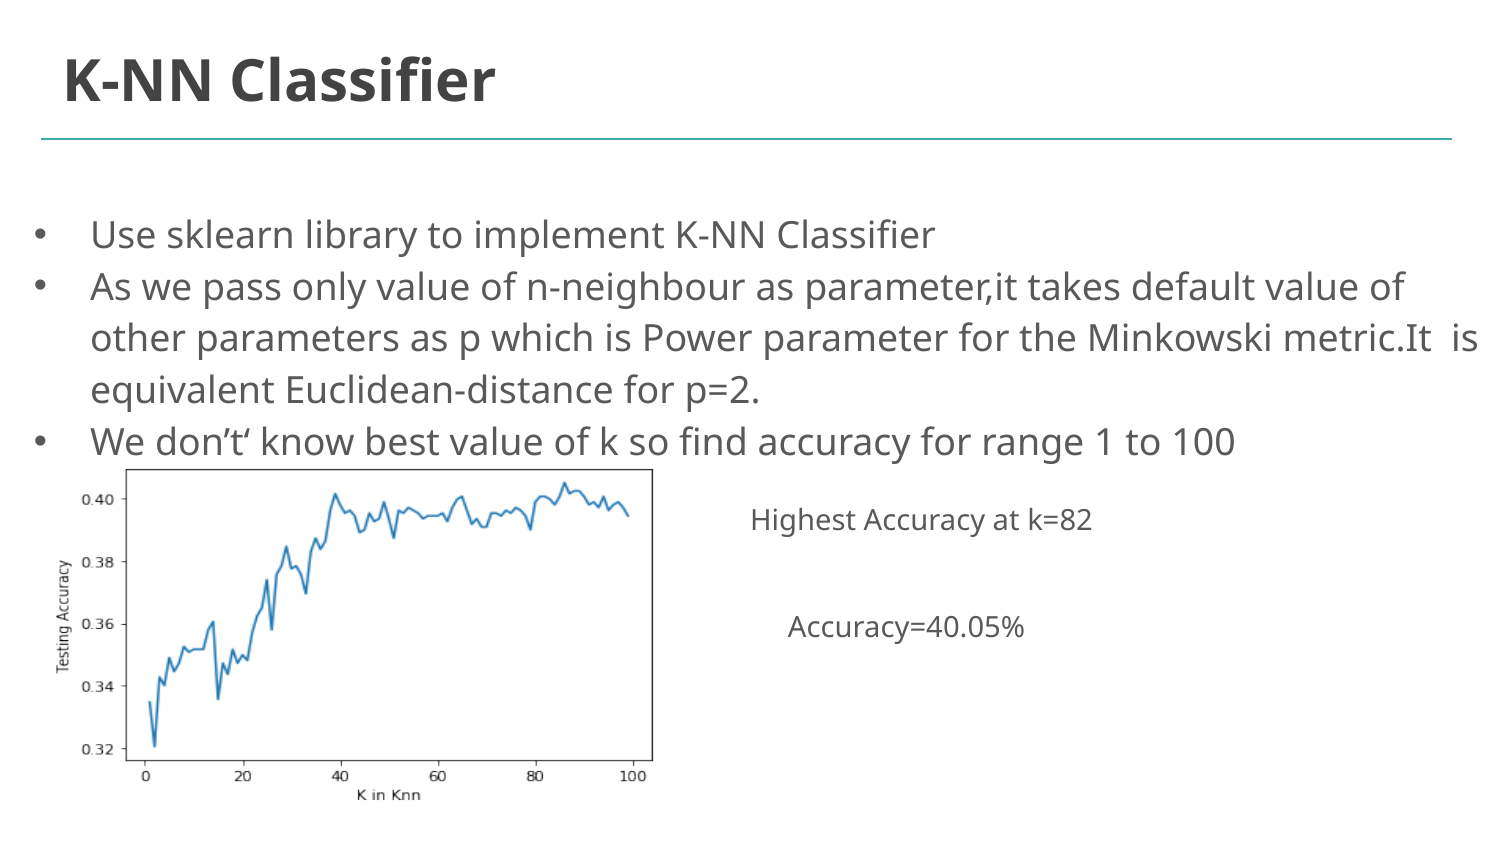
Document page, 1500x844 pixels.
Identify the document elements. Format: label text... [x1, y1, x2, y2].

list Use sklearn library to implement K-NN Classifier As we pass only value of n-neighbour as parameter,it takes default value of other parameters as p which is Power parameter for the Minkowski metric.It is equivalent Euclidean-distance for p=2. We don’t‘ know best value of k so find accuracy for range 1 to 100 Highest Accuracy at k=82 Accuracy=40.05% [0, 189, 1500, 830]
picture [47, 461, 663, 811]
title K-NN Classifier [47, 27, 1446, 122]
